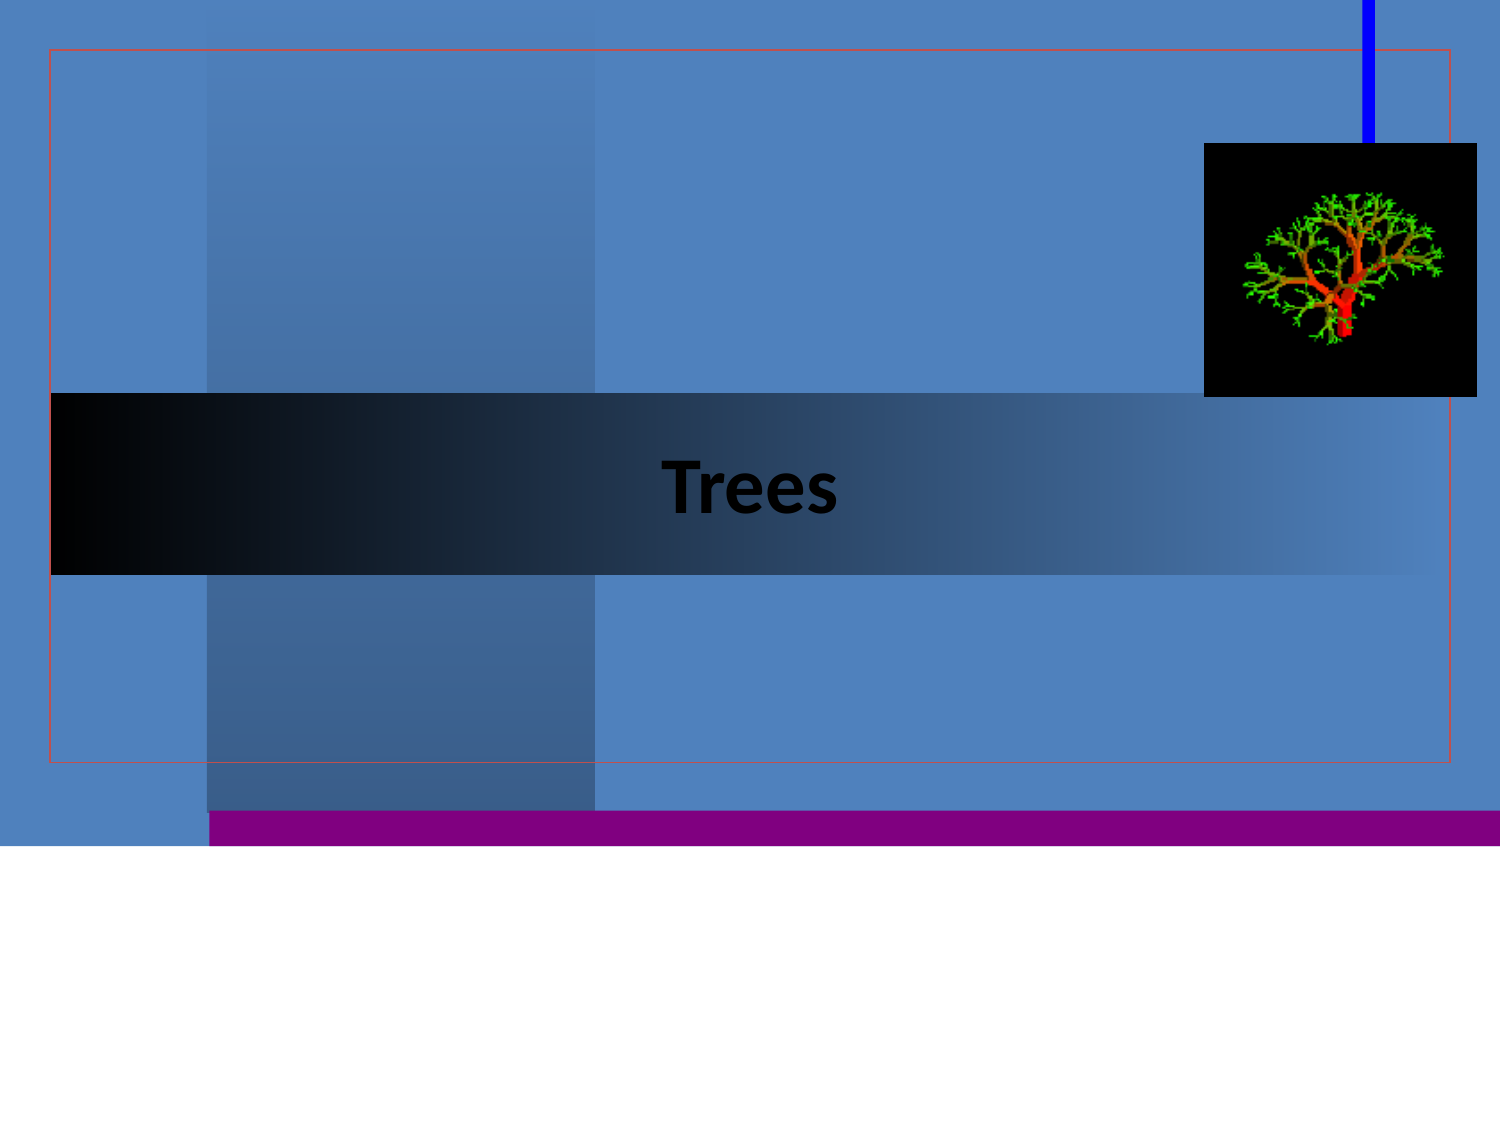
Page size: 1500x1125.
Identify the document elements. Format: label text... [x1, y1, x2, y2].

title Trees [75, 425, 1425, 538]
picture [1204, 143, 1477, 397]
